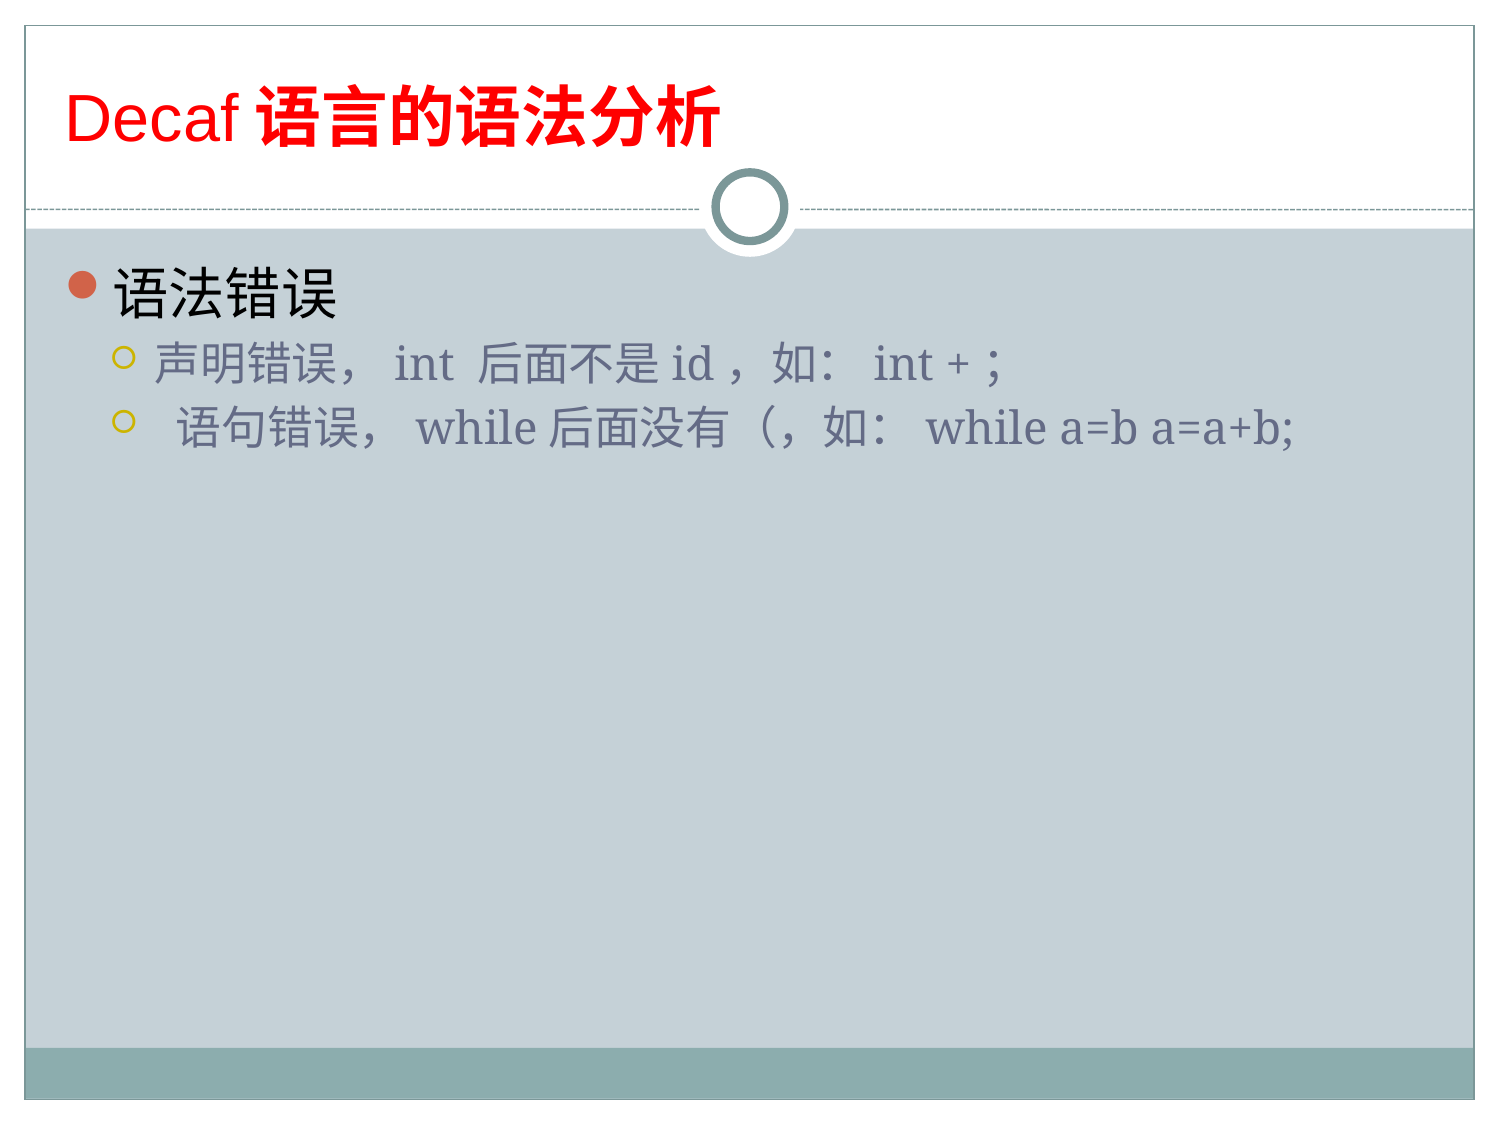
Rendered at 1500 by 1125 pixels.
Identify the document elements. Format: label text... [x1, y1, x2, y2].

title Decaf语言的语法分析 [49, 37, 1450, 162]
list 语法错误 声明错误，int 后面不是id，如：int +； 语句错误，while后面没有（，如：while a=b a=a+b; [49, 250, 1445, 1001]
